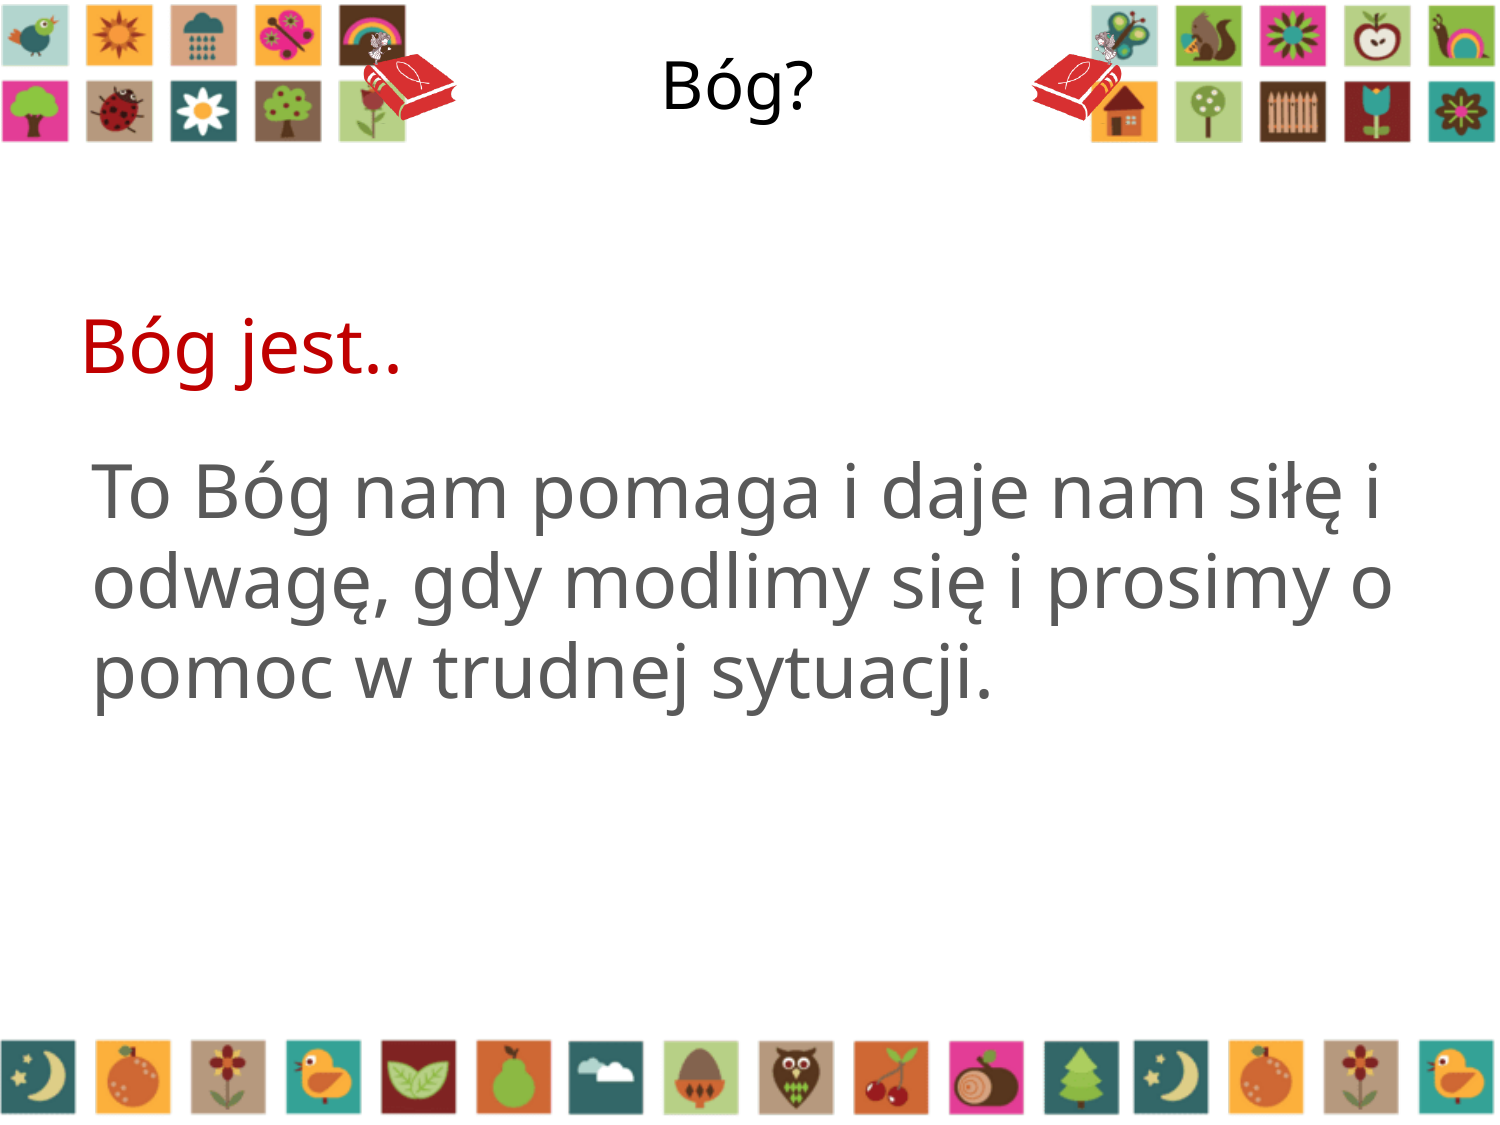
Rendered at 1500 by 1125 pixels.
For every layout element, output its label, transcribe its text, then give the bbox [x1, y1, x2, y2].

text_box To Bóg nam pomaga i daje nam siłę i odwagę, gdy modlimy się i prosimy o pomoc w trudnej sytuacji. [76, 436, 1424, 722]
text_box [0, 1028, 1500, 1118]
picture [1000, 3, 1500, 150]
text_box Bóg jest.. [64, 290, 1412, 396]
picture [0, 3, 489, 150]
text_box Bóg? [489, 35, 999, 131]
